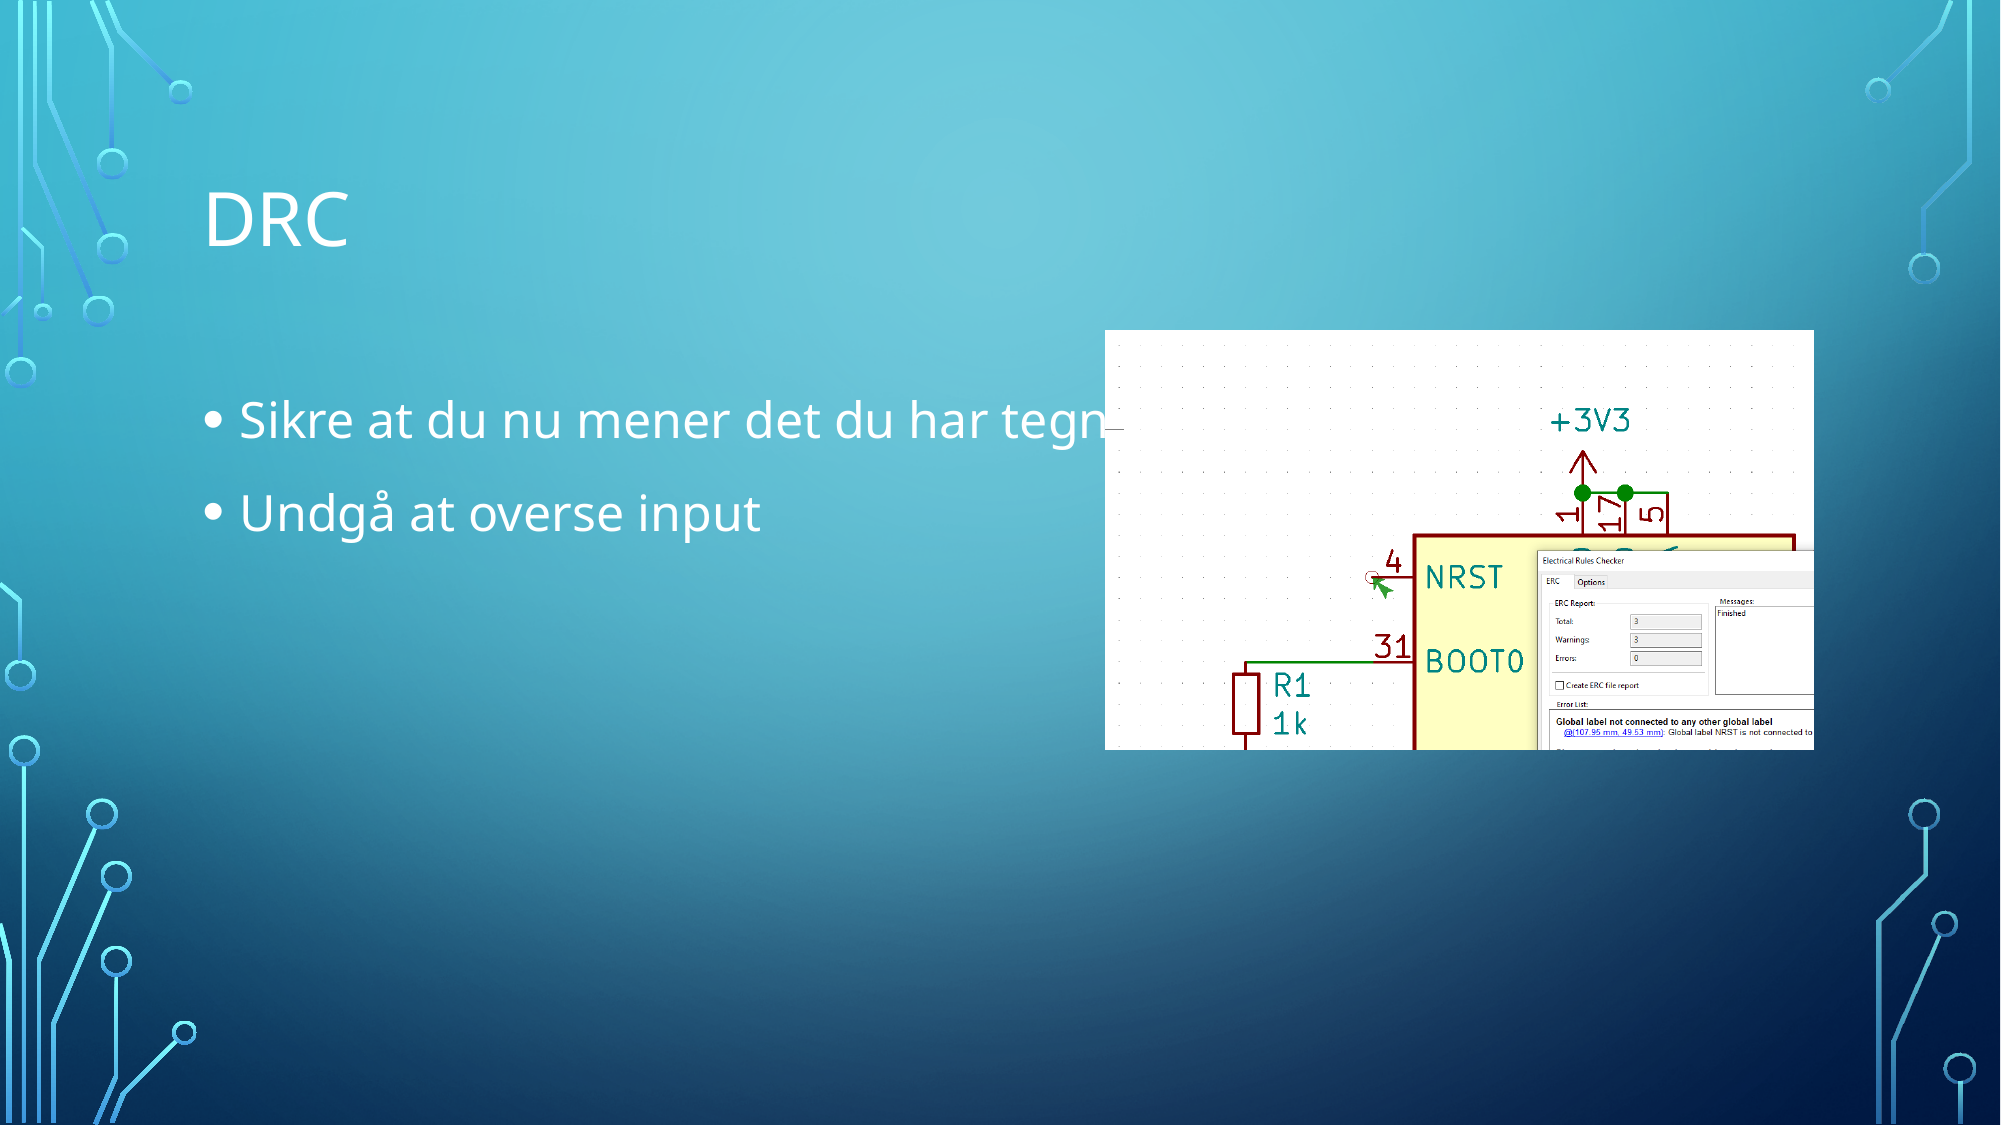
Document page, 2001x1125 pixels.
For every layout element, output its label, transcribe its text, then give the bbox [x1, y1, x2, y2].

title DRC [187, 101, 1813, 344]
picture [1105, 330, 1814, 750]
list Sikre at du nu mener det du har tegnet Undgå at overse input [187, 369, 1813, 950]
